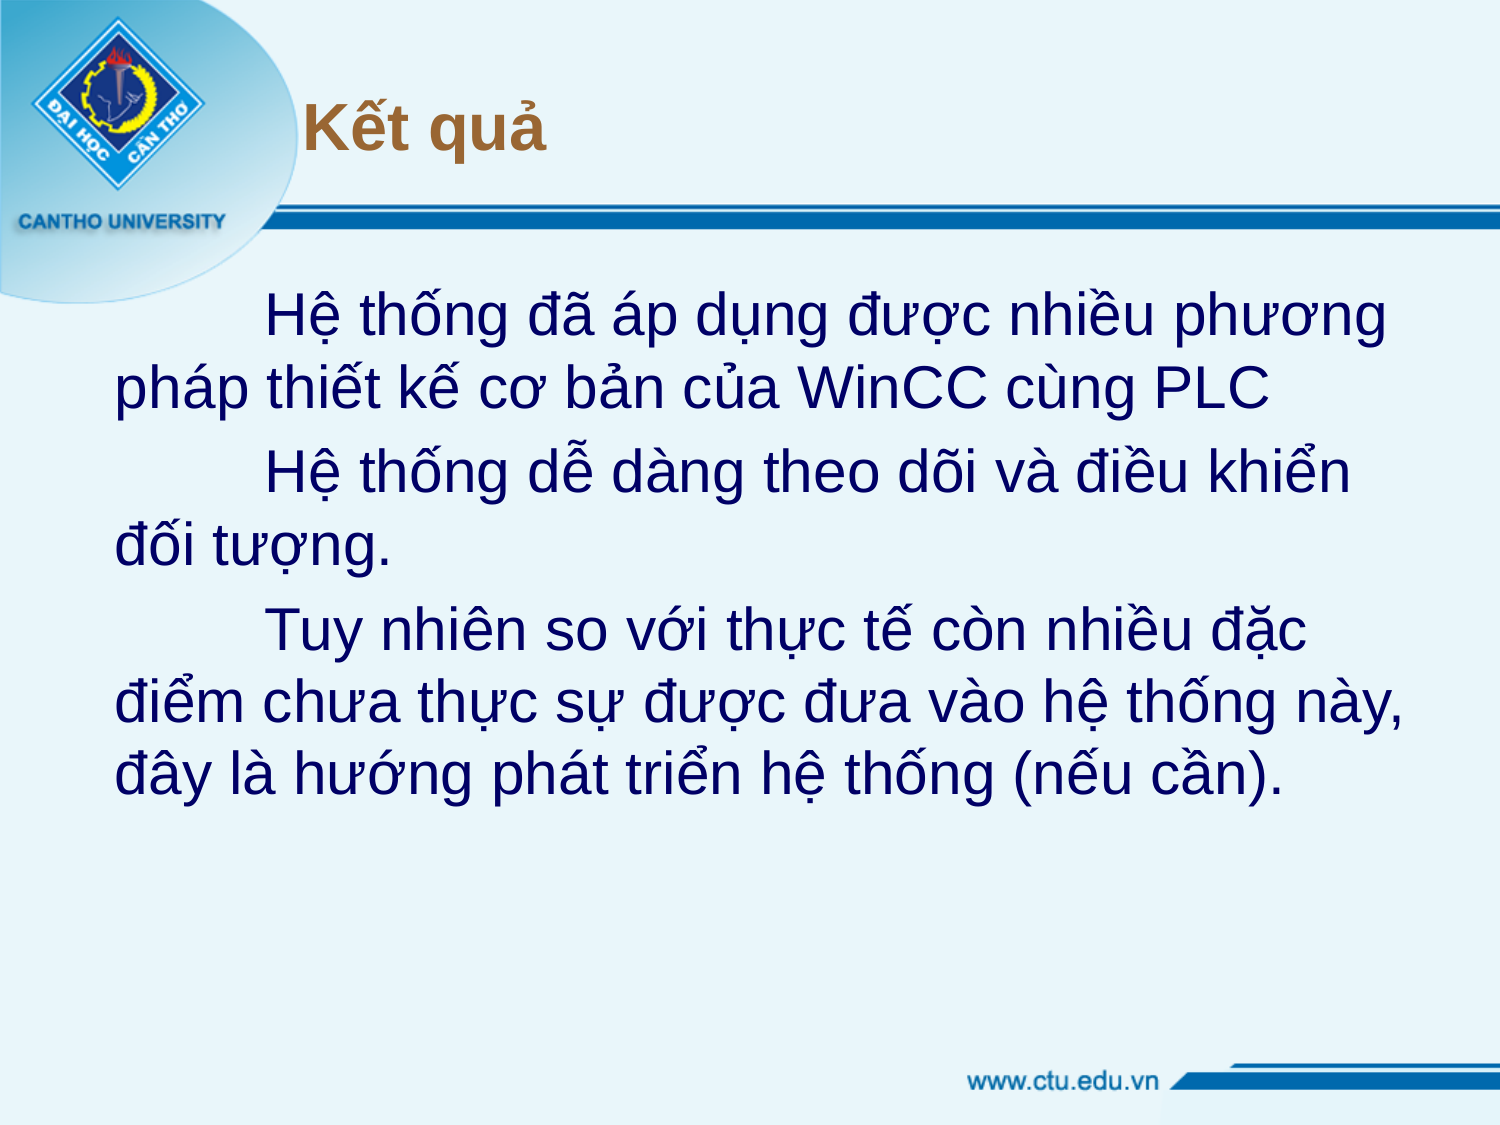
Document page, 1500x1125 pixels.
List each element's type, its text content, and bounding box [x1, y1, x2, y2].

list Hệ thống đã áp dụng được nhiều phương pháp thiết kế cơ bản của WinCC cùng PLC Hệ thống dễ dàng theo dõi và điều khiển đối tượng. Tuy nhiên so với thực tế còn nhiều đặc điểm chưa thực sự được đưa vào hệ thống này, đây là hướng phát triển hệ thống (nếu cần). [99, 267, 1450, 1038]
picture [0, 0, 1500, 1125]
title Kết quả [287, 46, 1450, 202]
